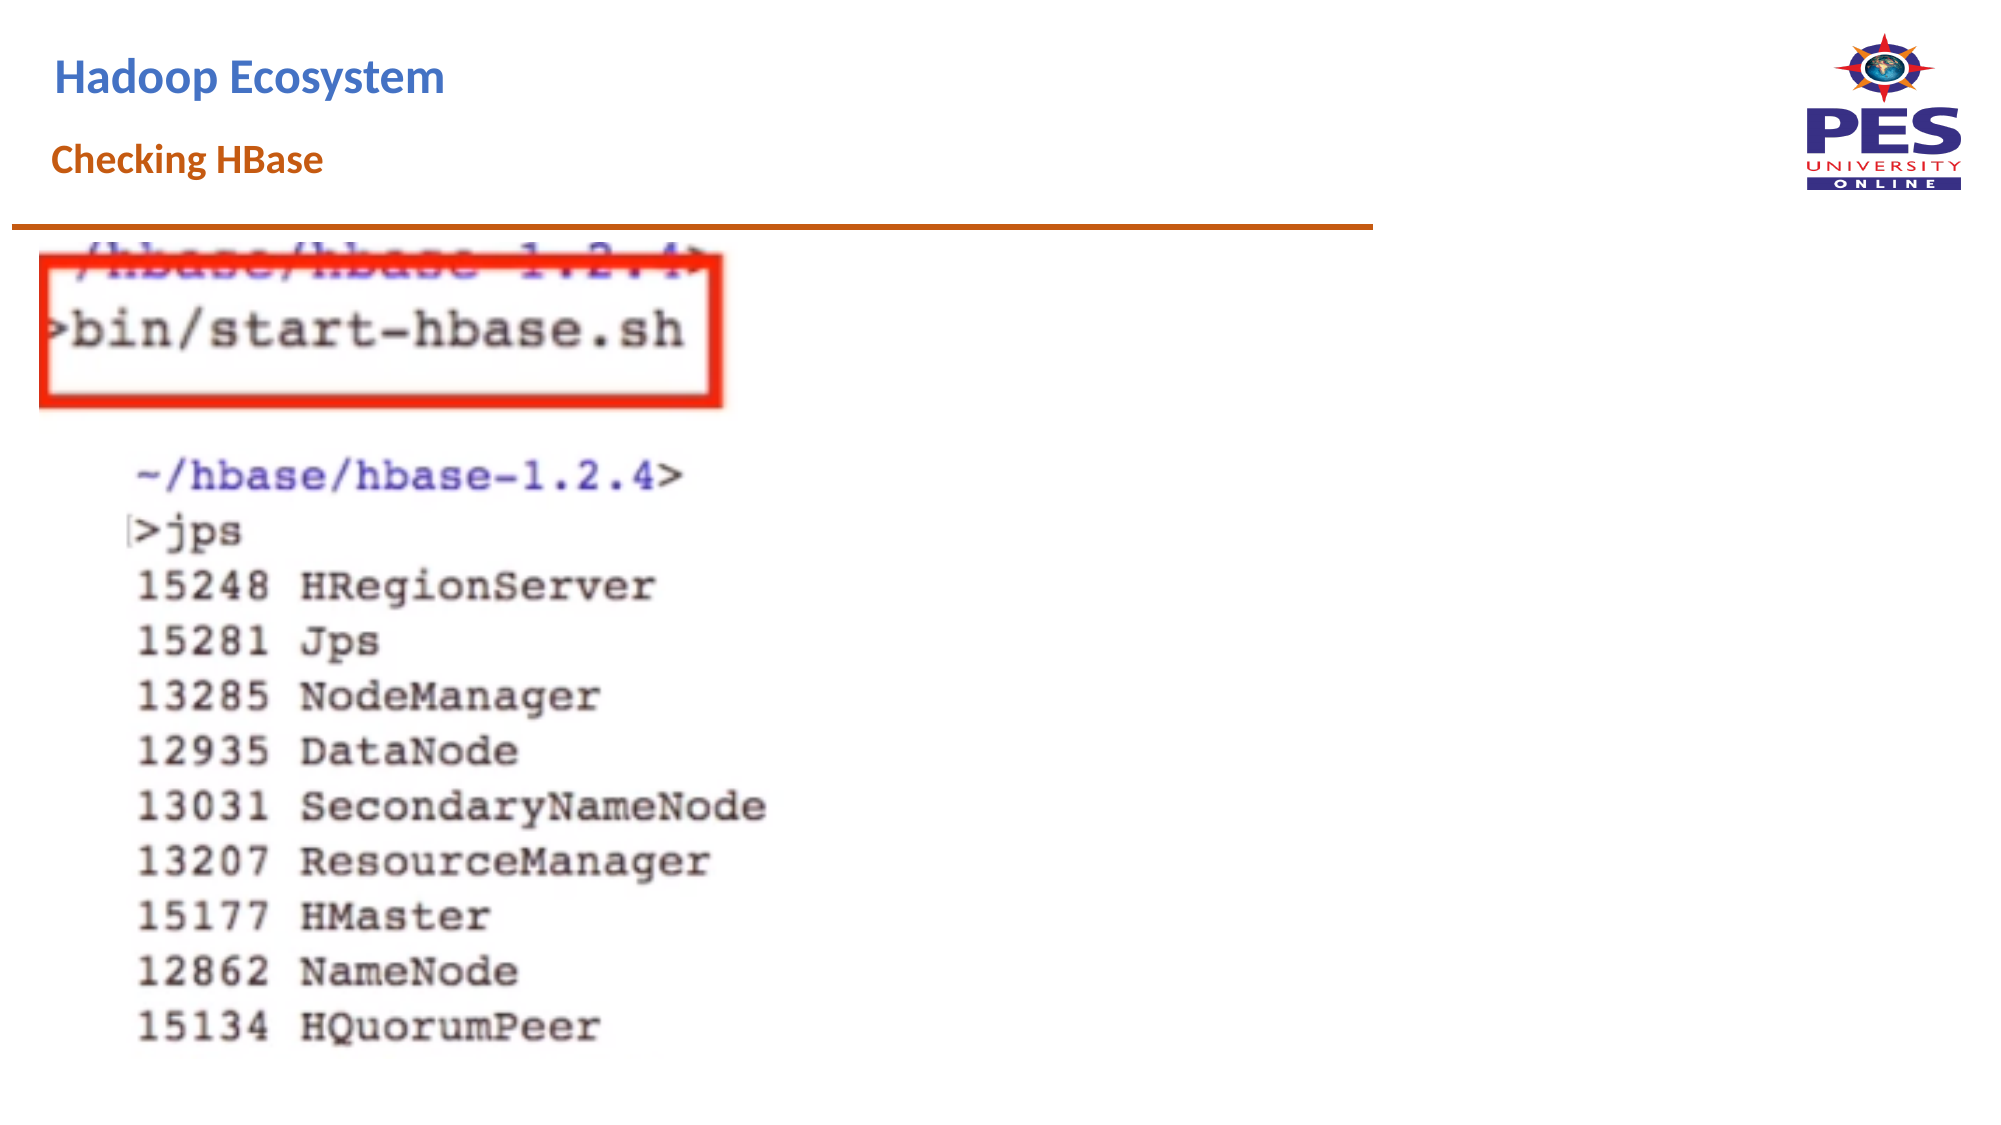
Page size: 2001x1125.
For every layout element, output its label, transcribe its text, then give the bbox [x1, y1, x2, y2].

text_box Checking HBase [36, 123, 1349, 189]
picture [125, 448, 904, 1059]
picture [39, 242, 738, 434]
text_box Hadoop Ecosystem [39, 35, 1270, 111]
picture [1807, 33, 1961, 190]
